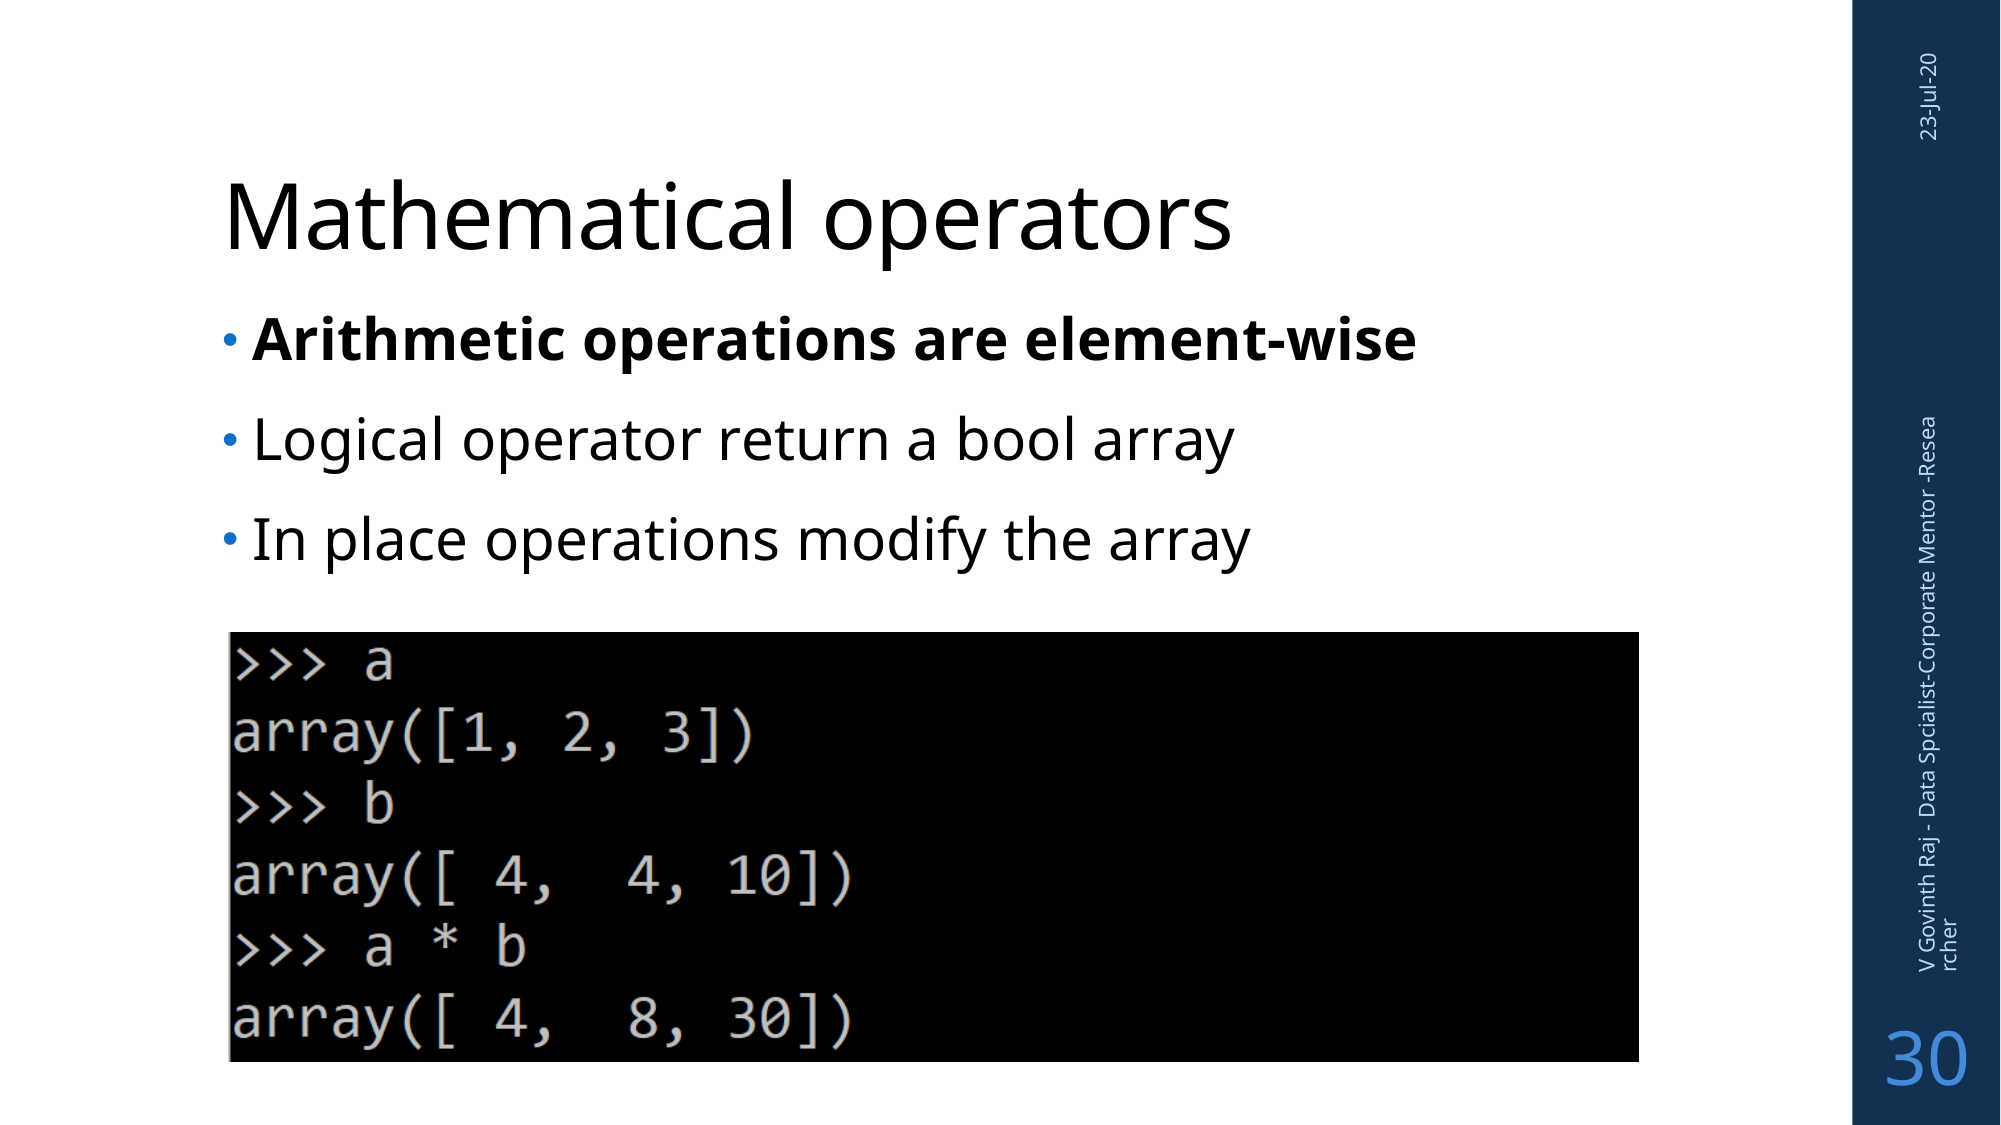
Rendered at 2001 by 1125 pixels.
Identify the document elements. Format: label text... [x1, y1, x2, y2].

slide_number 23-Jul-20 [1897, 37, 1958, 351]
footer V Govinth Raj - Data Spcialist-Corporate Mentor -Researcher [1897, 400, 1958, 988]
picture [228, 631, 1639, 1062]
list Arithmetic operations are element-wise Logical operator return a bool array In place operations modify the array [206, 299, 1617, 1014]
title Mathematical operators [206, 60, 1797, 278]
slide_number 30 [1852, 1012, 2000, 1110]
